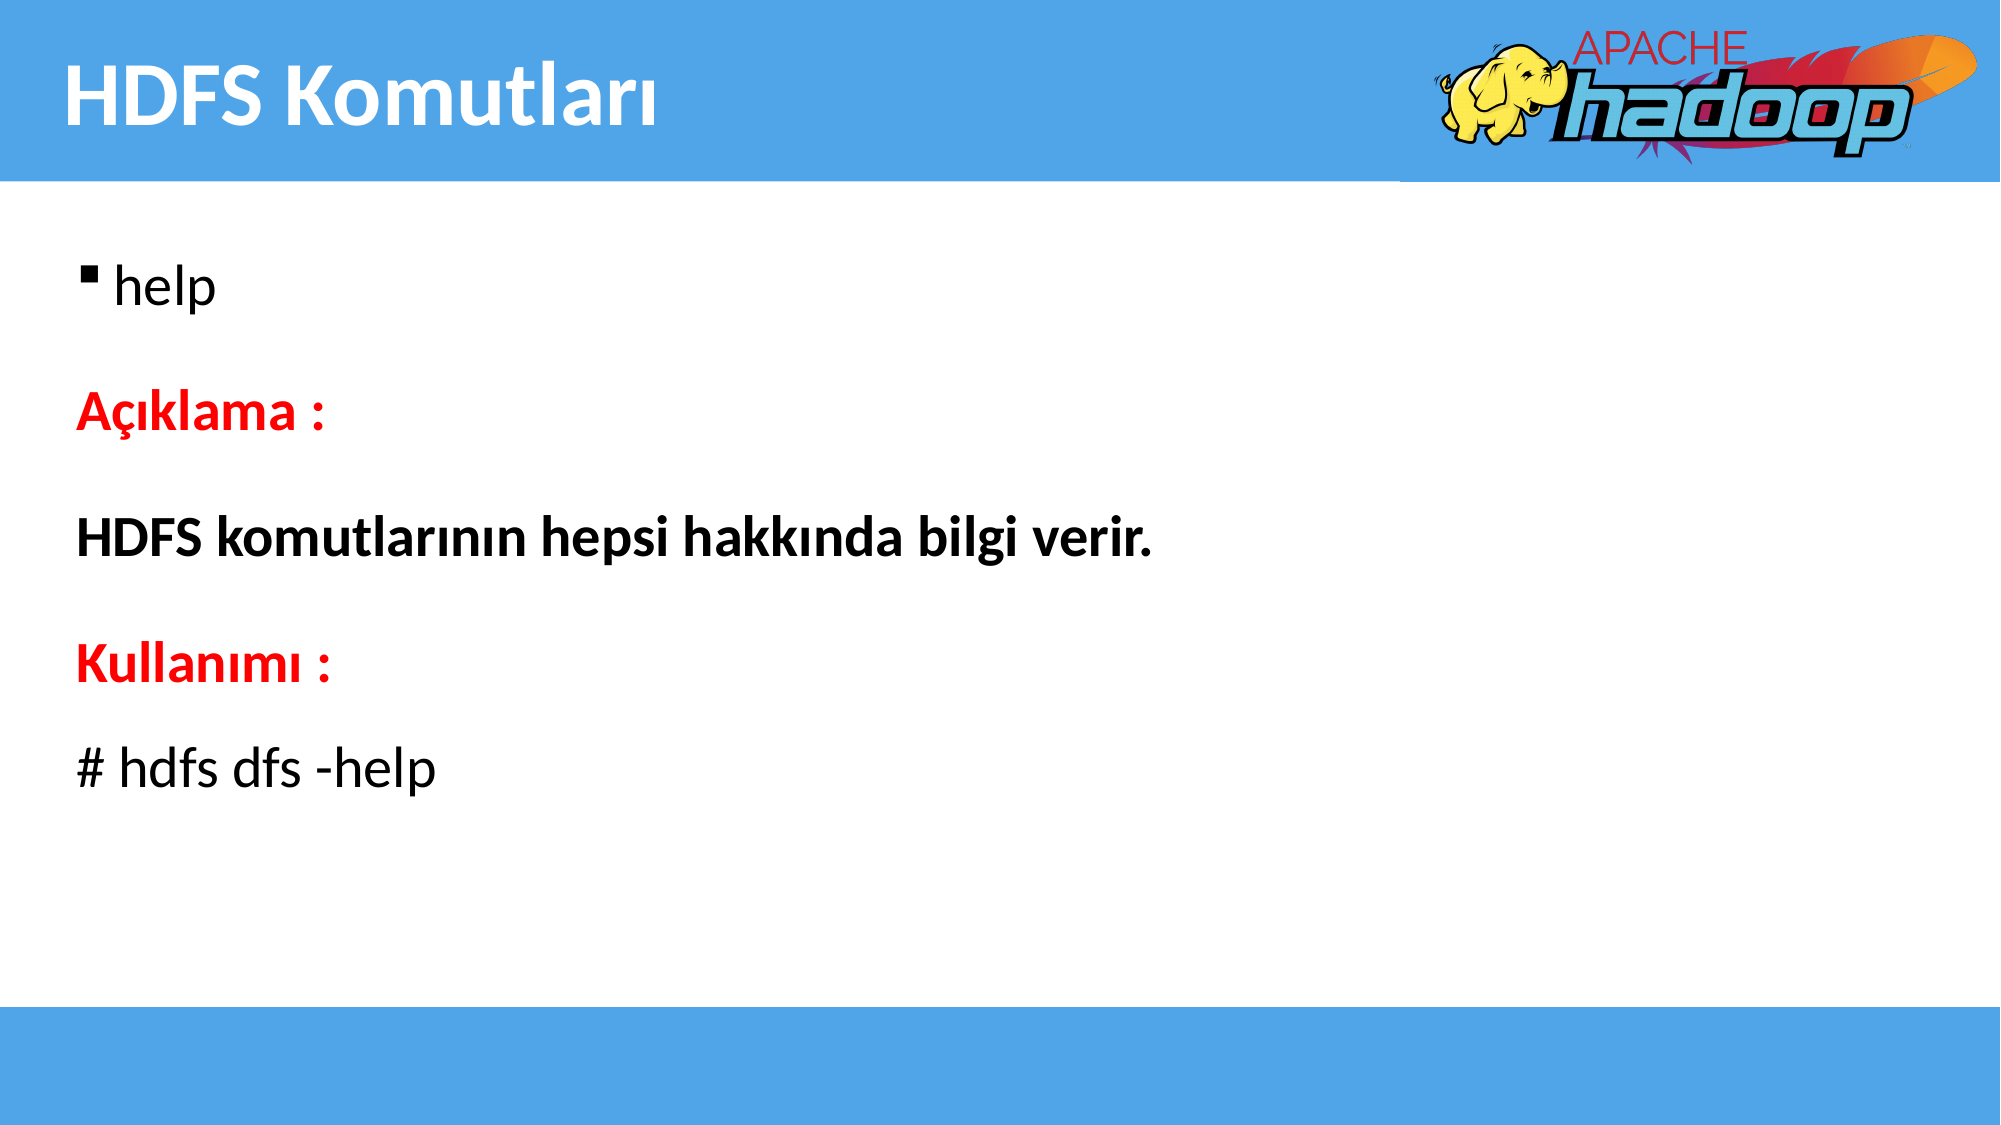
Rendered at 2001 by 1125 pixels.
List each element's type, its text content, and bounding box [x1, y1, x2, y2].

list help Açıklama : HDFS komutlarının hepsi hakkında bilgi verir. Kullanımı : # hdfs dfs -help [61, 204, 1891, 939]
title HDFS Komutları [48, 31, 1400, 161]
text_box [0, 1005, 2000, 1125]
picture [1400, 0, 2000, 184]
